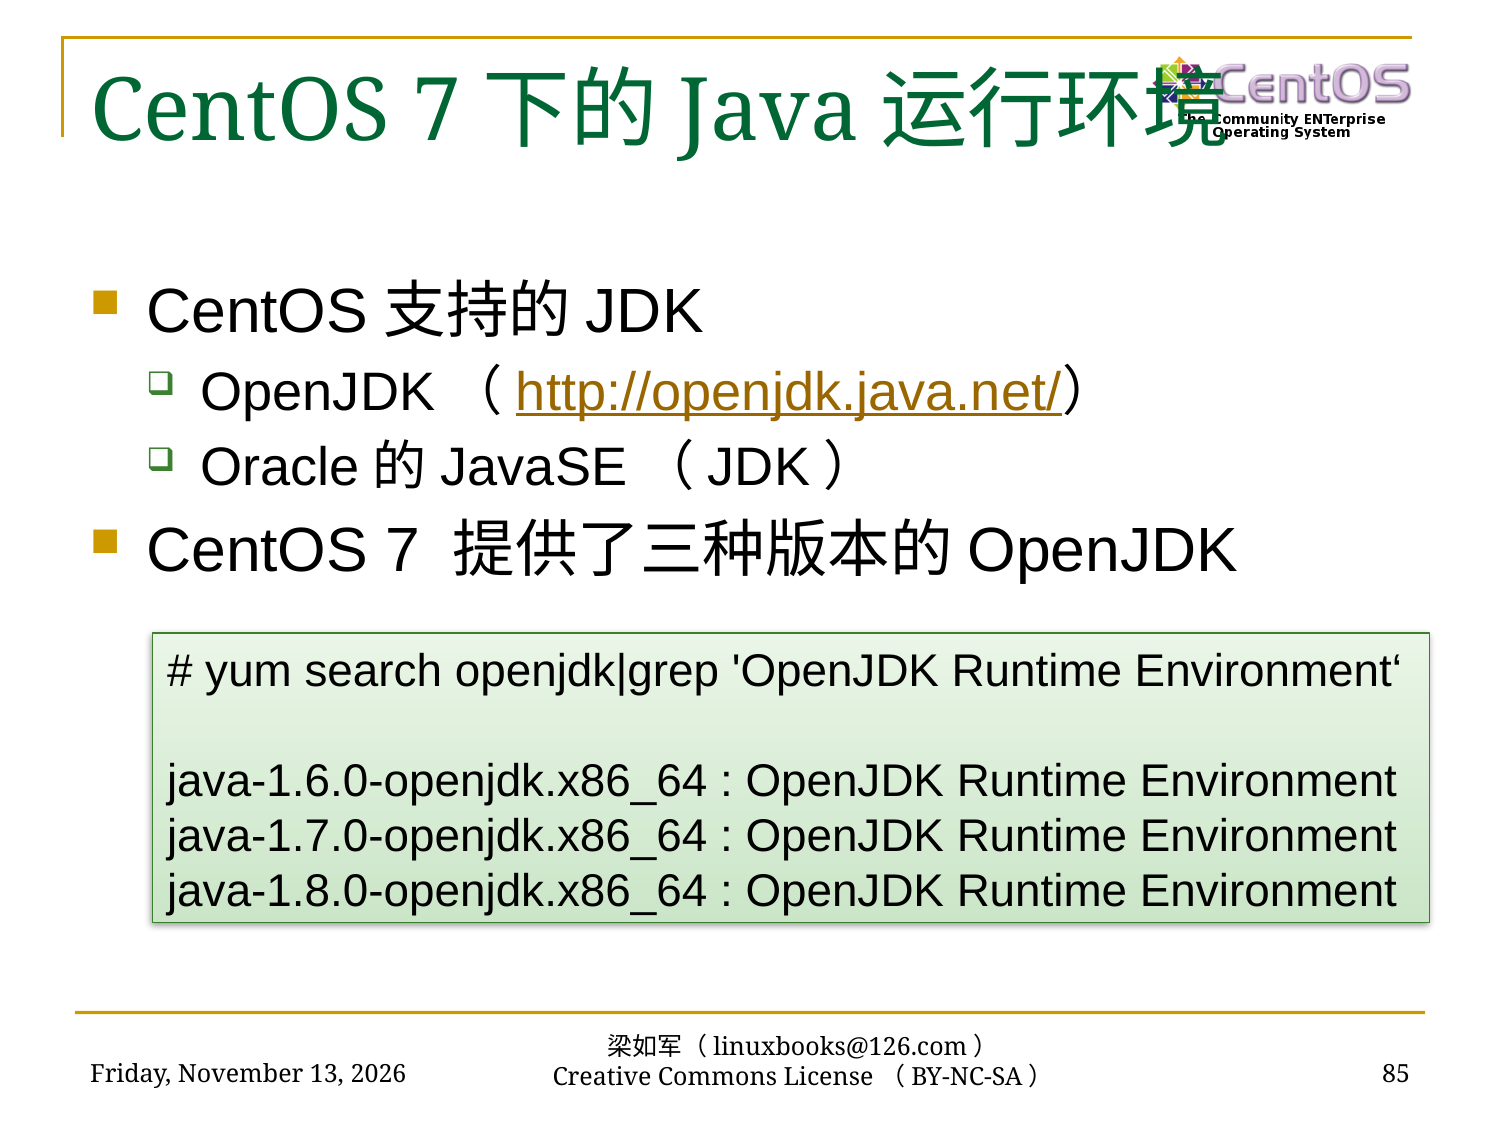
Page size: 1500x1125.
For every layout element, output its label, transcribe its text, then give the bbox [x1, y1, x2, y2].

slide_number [74, 1023, 426, 1100]
text_box # yum search openjdk|grep 'OpenJDK Runtime Environment‘ java-1.6.0-openjdk.x86_64 : OpenJDK Runtime Environment java-1.7.0-openjdk.x86_64 : OpenJDK Runtime Environment java-1.8.0-openjdk.x86_64 : OpenJDK Runtime Environment [152, 632, 1430, 923]
list CentOS支持的JDK OpenJDK（http://openjdk.java.net/） Oracle的JavaSE（JDK） CentOS 7 提供了三种版本的OpenJDK [74, 262, 1426, 1006]
footer 梁如军（linuxbooks@126.com） Creative Commons License（BY-NC-SA） [359, 1022, 1247, 1099]
title CentOS 7下的Java运行环境 [74, 45, 1426, 233]
slide_number 85 [1074, 1023, 1426, 1100]
